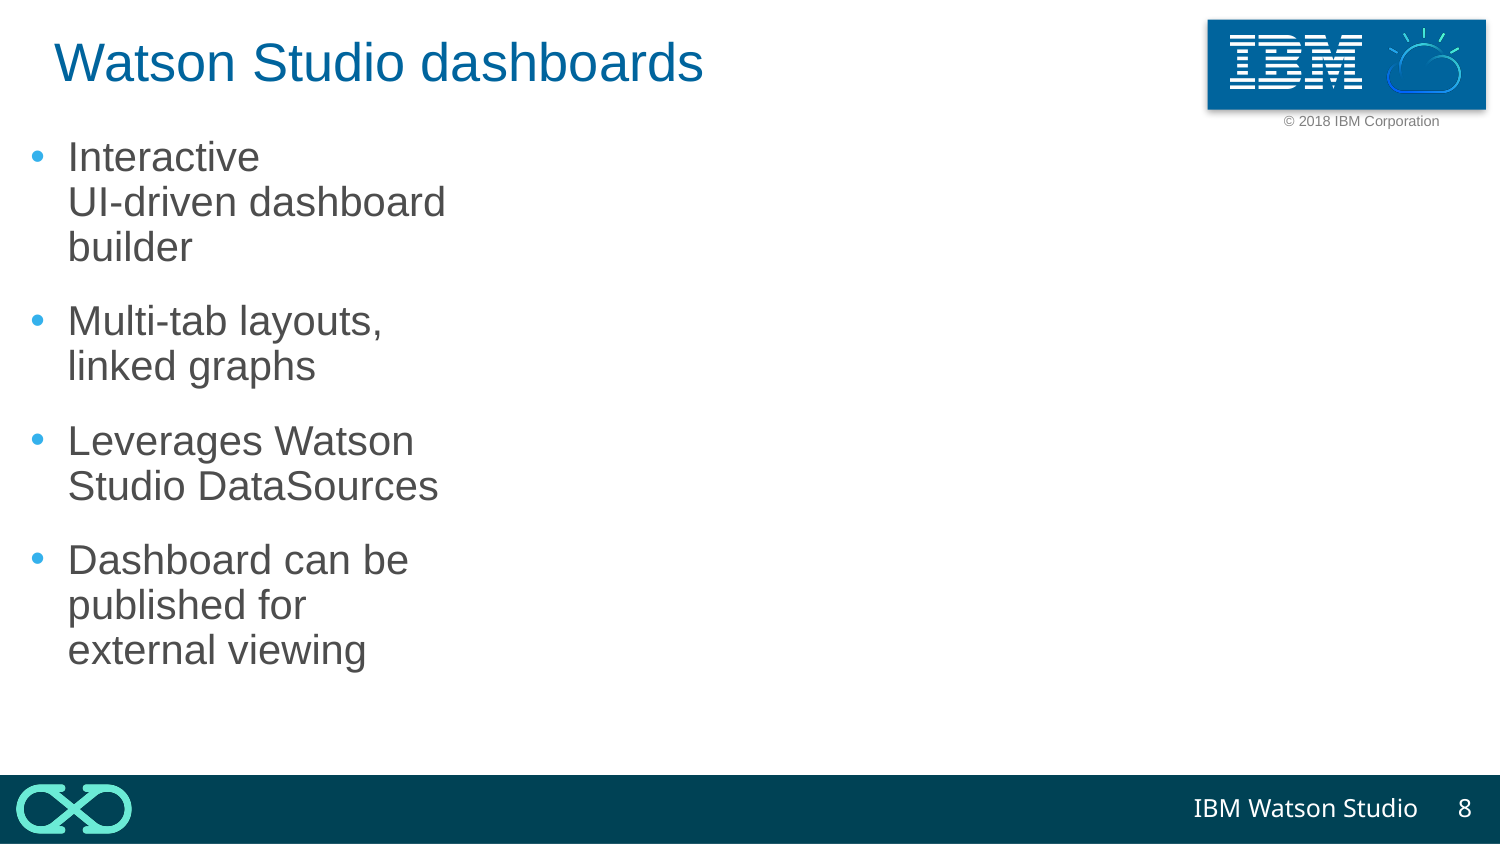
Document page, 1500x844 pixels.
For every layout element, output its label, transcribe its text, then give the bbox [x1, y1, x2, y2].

picture [1380, 22, 1469, 99]
list Interactive UI-driven dashboard builder Multi-tab layouts, linked graphs Leverages Watson Studio DataSources Dashboard can be published for external viewing [30, 128, 475, 753]
title Watson Studio dashboards [55, 9, 1212, 121]
picture [17, 785, 131, 833]
